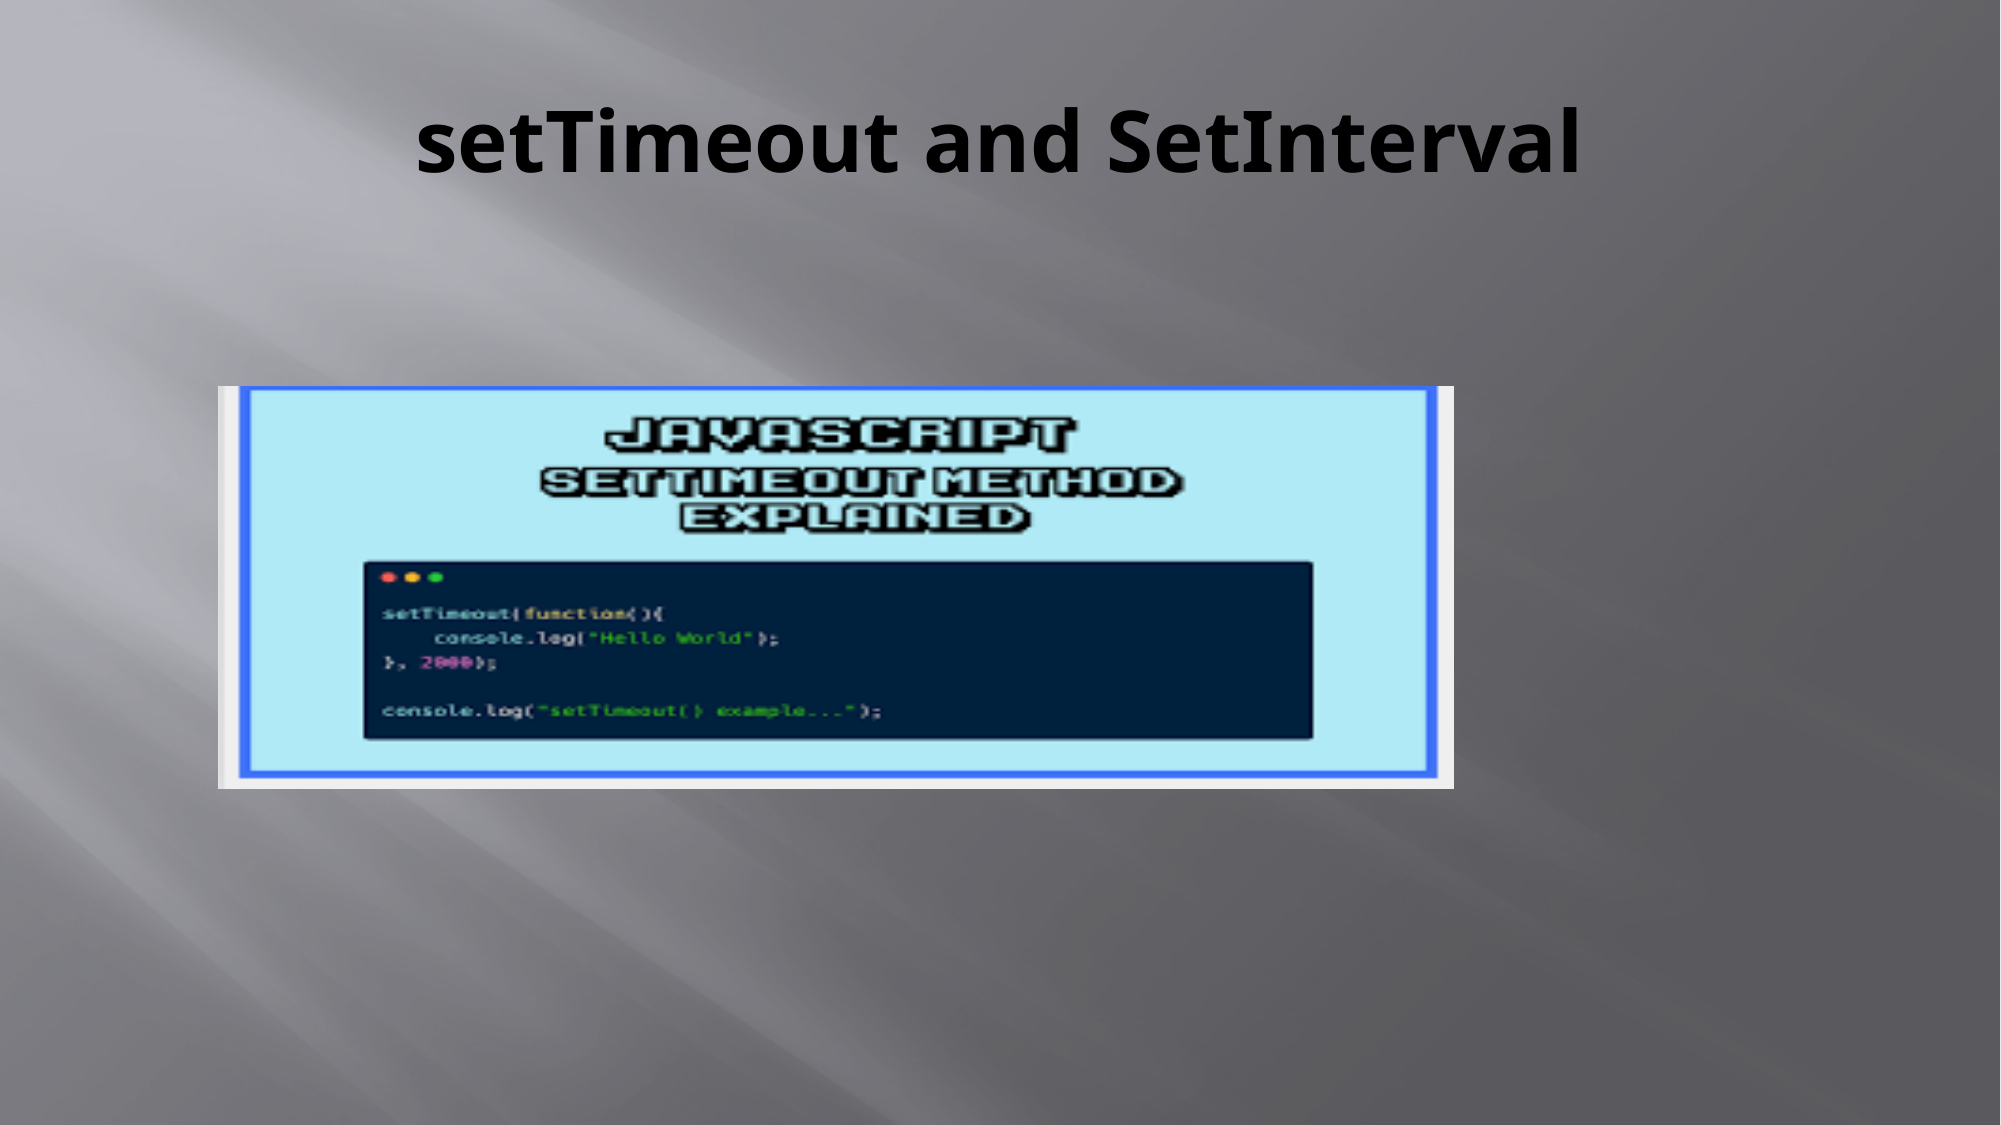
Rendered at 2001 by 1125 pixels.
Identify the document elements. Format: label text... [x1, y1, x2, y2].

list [218, 386, 1454, 789]
title setTimeout and SetInterval [99, 45, 1900, 233]
